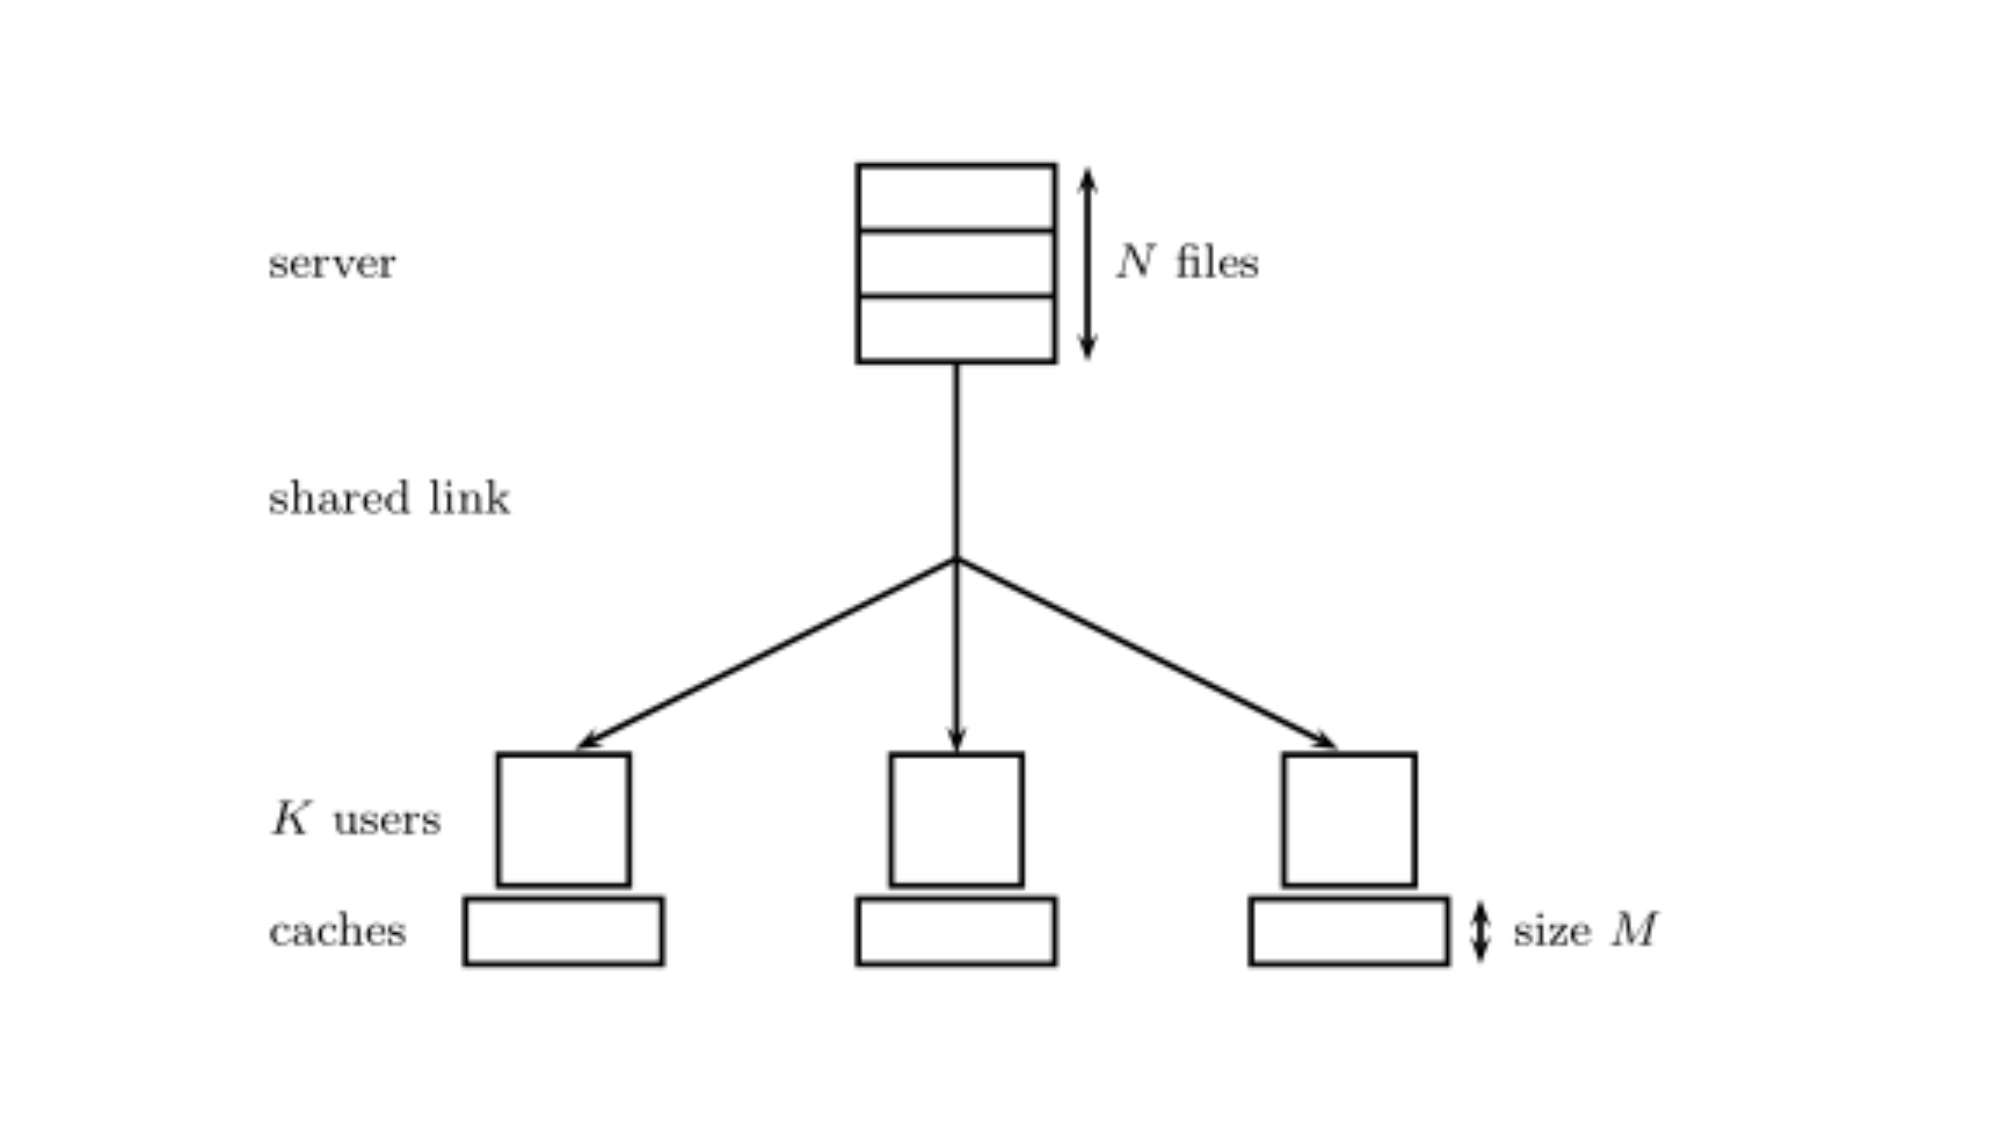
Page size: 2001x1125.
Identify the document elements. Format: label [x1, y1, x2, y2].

list [153, 105, 1847, 1020]
